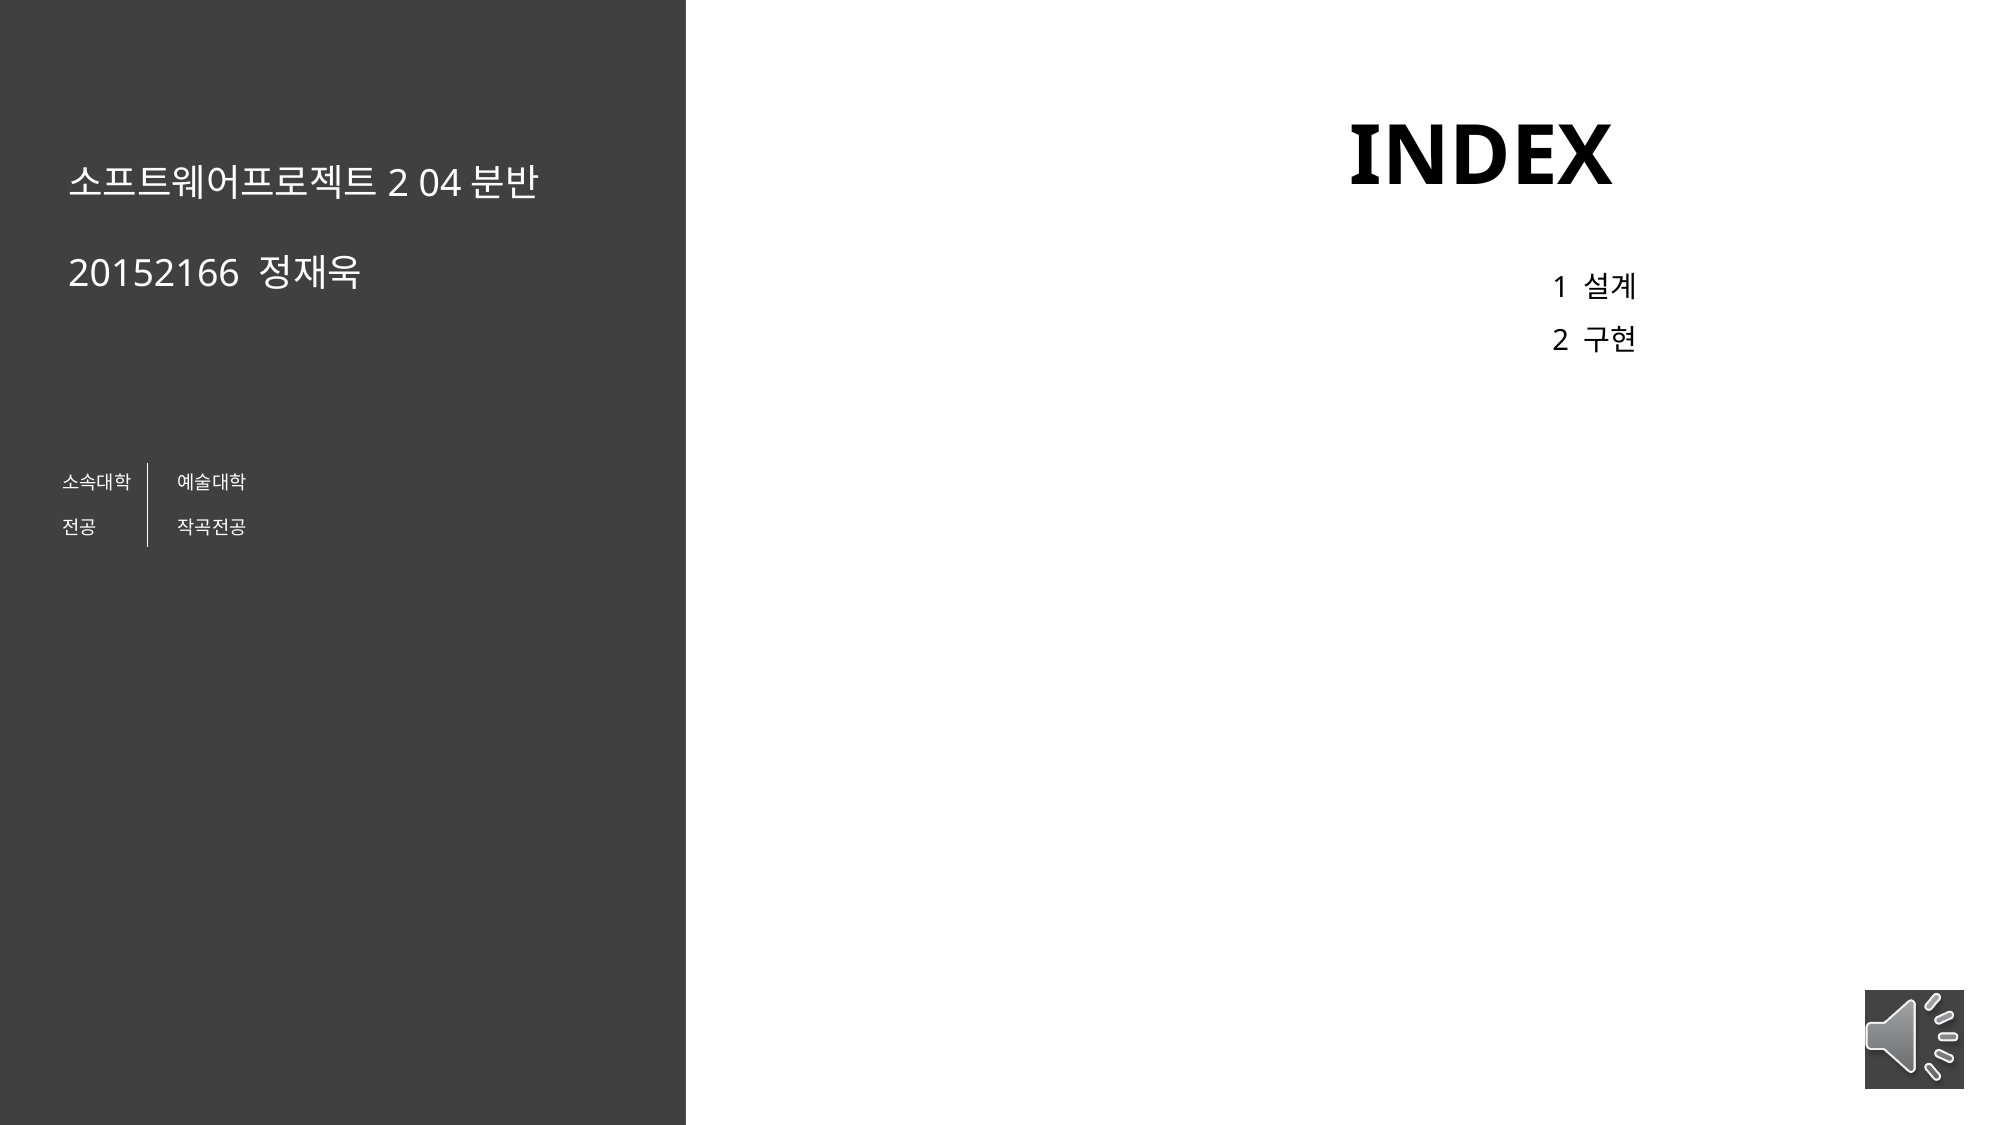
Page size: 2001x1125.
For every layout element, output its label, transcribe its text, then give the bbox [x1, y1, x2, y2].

text_box 예술대학 작곡전공 [162, 463, 262, 546]
text_box 소속대학 전공 [47, 463, 147, 546]
text_box 소프트웨어프로젝트2 04분반 20152166 정재욱 [53, 151, 633, 302]
text_box [685, 0, 2000, 1125]
text_box INDEX [1334, 93, 1629, 209]
text_box [0, 0, 685, 1125]
text_box 1 설계 2 구현 [1537, 243, 1905, 364]
picture [1864, 989, 1965, 1090]
